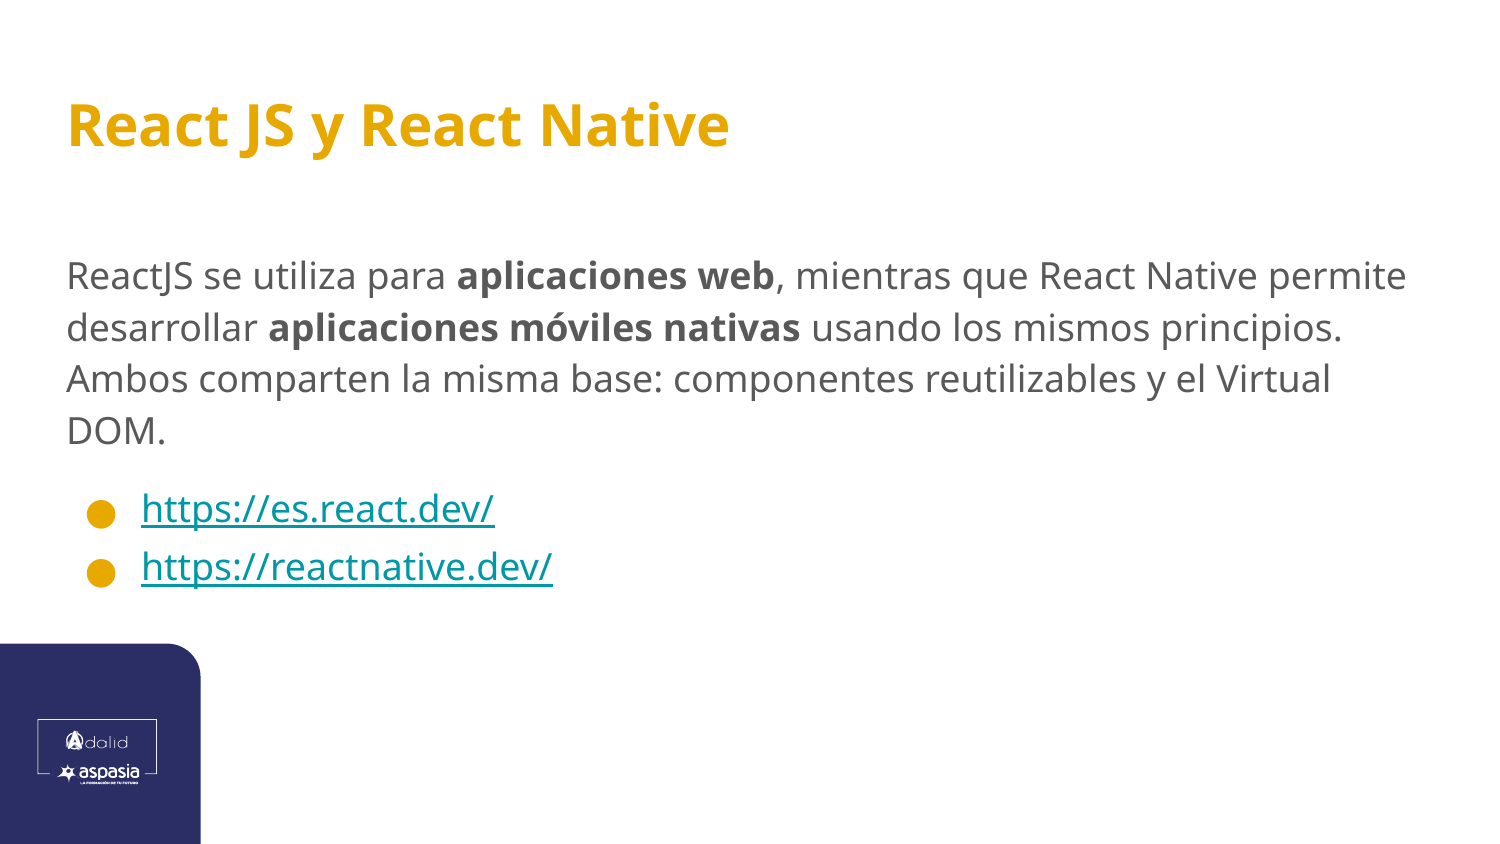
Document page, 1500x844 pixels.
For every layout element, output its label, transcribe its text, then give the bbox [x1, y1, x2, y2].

title React JS y React Native [51, 72, 1449, 230]
list ReactJS se utiliza para aplicaciones web, mientras que React Native permite desarrollar aplicaciones móviles nativas usando los mismos principios. Ambos comparten la misma base: componentes reutilizables y el Virtual DOM. https://es.react.dev/ https://reactnative.dev/ [51, 230, 1449, 735]
picture [0, 643, 201, 844]
